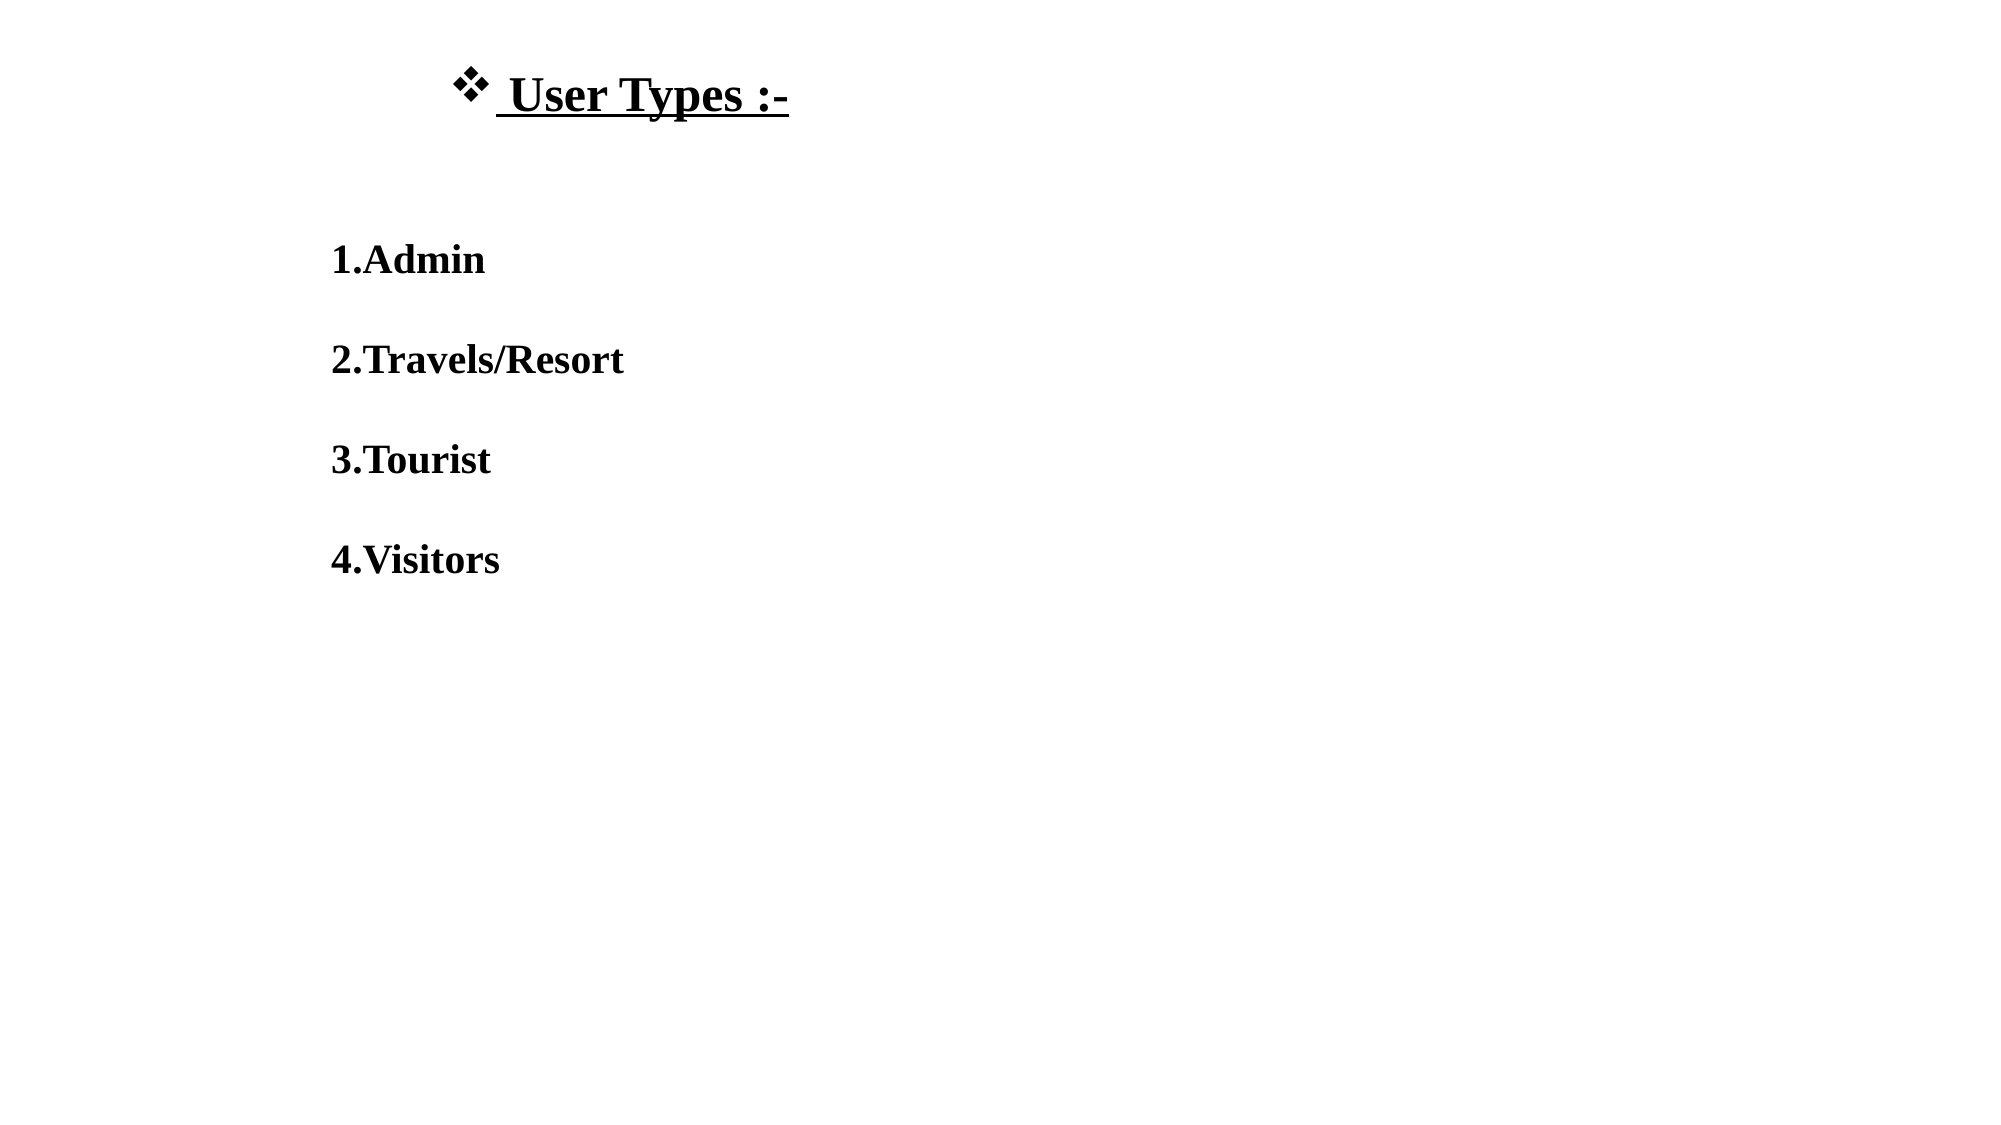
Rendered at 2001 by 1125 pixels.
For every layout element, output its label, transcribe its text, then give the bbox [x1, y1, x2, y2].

text_box 1.Admin 2.Travels/Resort 3.Tourist 4.Visitors [316, 224, 1317, 589]
text_box User Types :- [434, 53, 887, 174]
